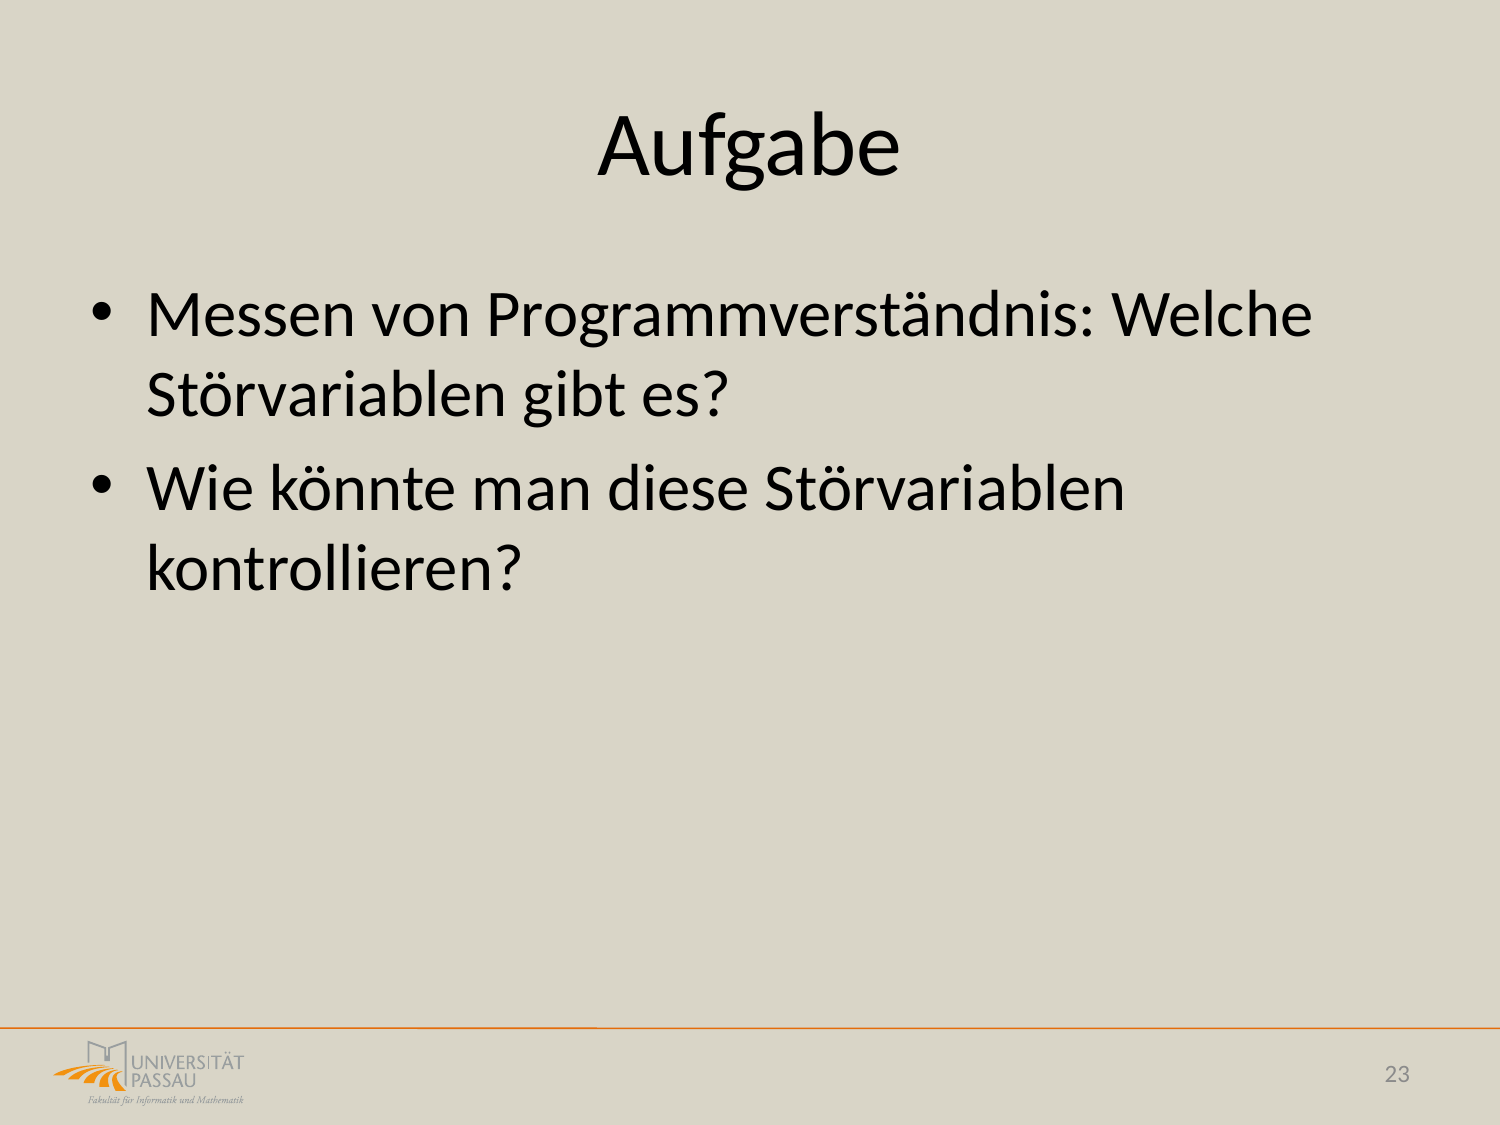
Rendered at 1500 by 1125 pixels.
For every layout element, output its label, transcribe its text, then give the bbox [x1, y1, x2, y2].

title Aufgabe [75, 45, 1425, 233]
slide_number 23 [1289, 1042, 1425, 1103]
list Messen von Programmverständnis: Welche Störvariablen gibt es? Wie könnte man diese Störvariablen kontrollieren? [75, 262, 1425, 1005]
